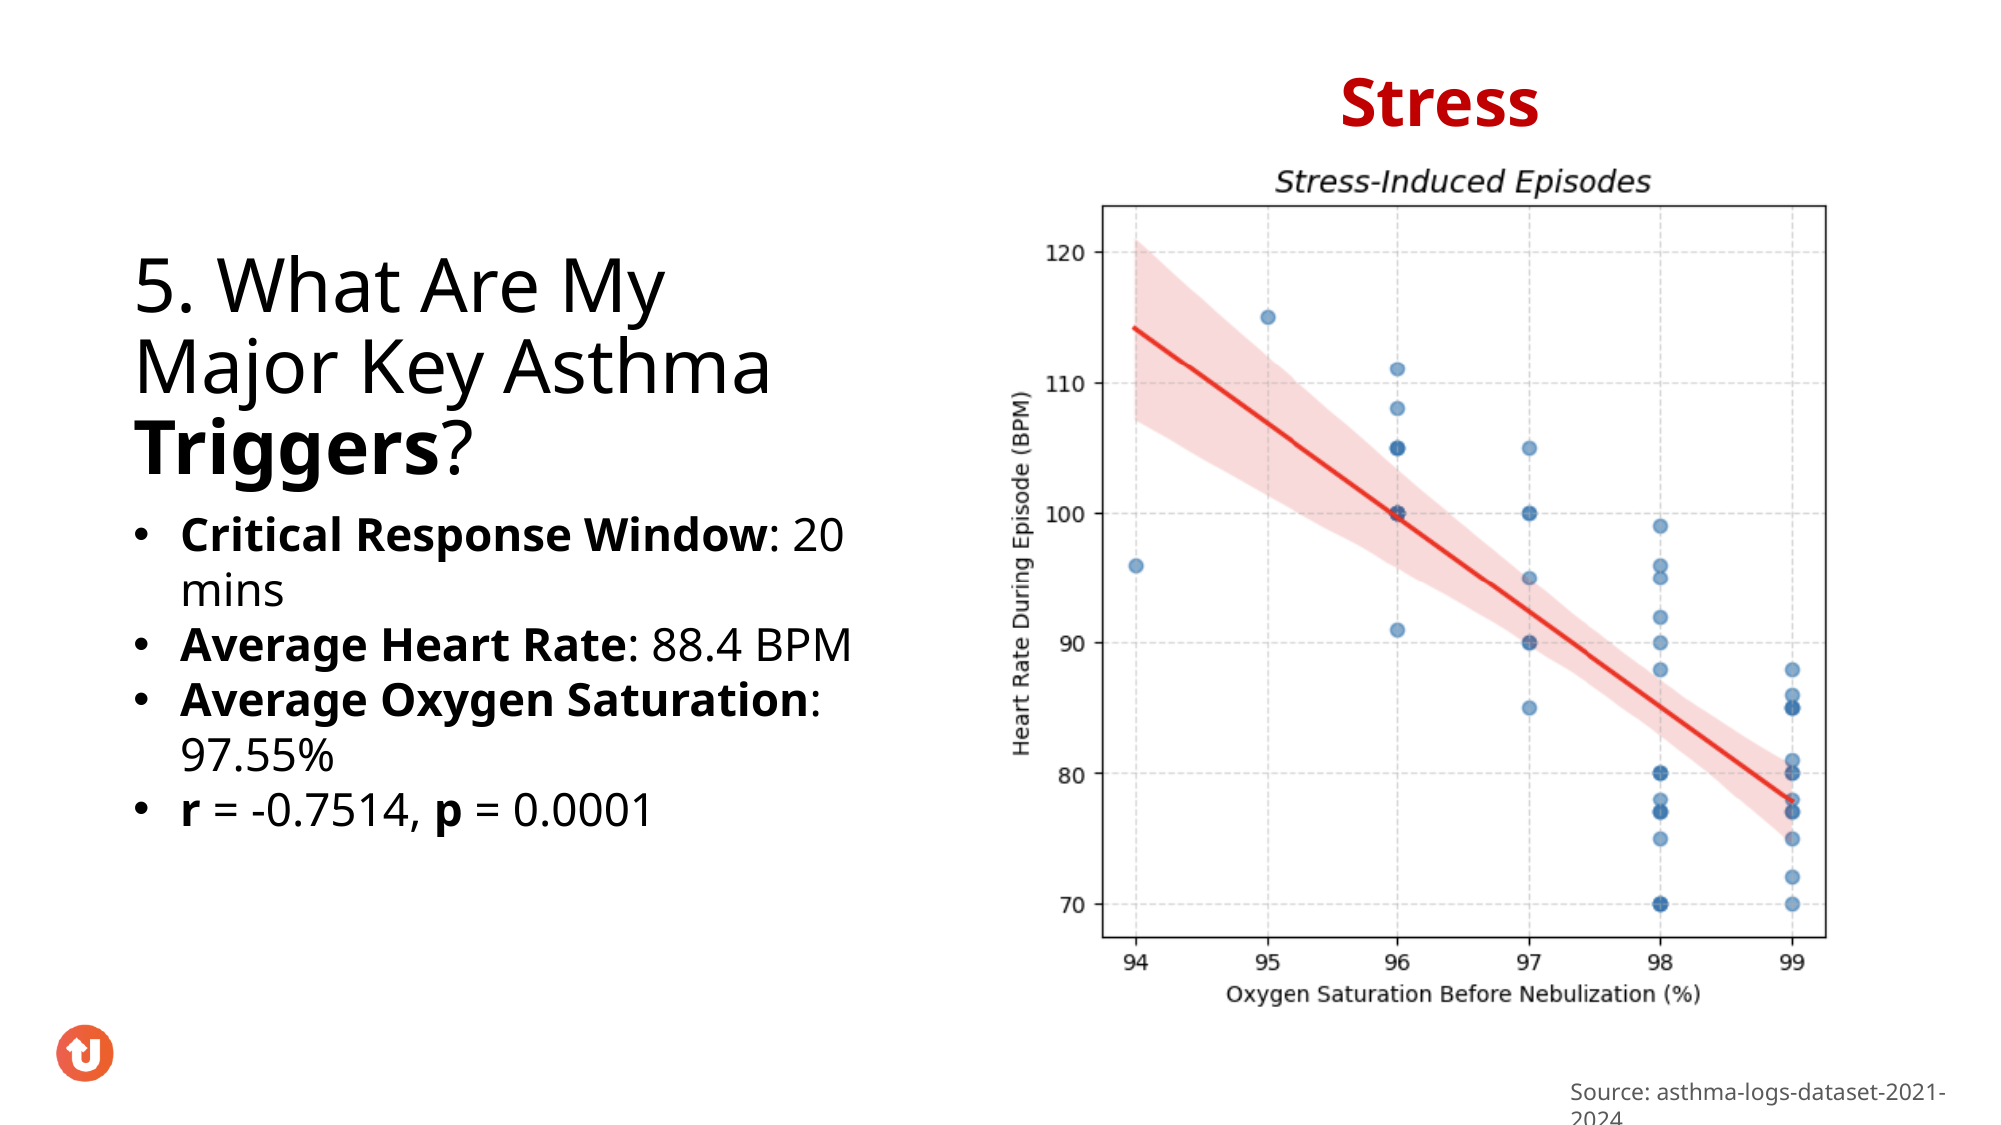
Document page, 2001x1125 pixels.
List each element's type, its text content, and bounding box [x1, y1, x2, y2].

text_box Stress [976, 52, 1905, 148]
text_box Critical Response Window: 20 mins Average Heart Rate: 88.4 BPM Average Oxygen Saturation: 97.55% r = -0.7514, p = 0.0001 [118, 498, 966, 844]
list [999, 147, 1882, 1017]
text_box 5. What Are My Major Key Asthma Triggers? [118, 240, 861, 498]
text_box Source: asthma-logs-dataset-2021-2024 [1555, 1070, 2000, 1125]
picture [42, 1012, 125, 1093]
